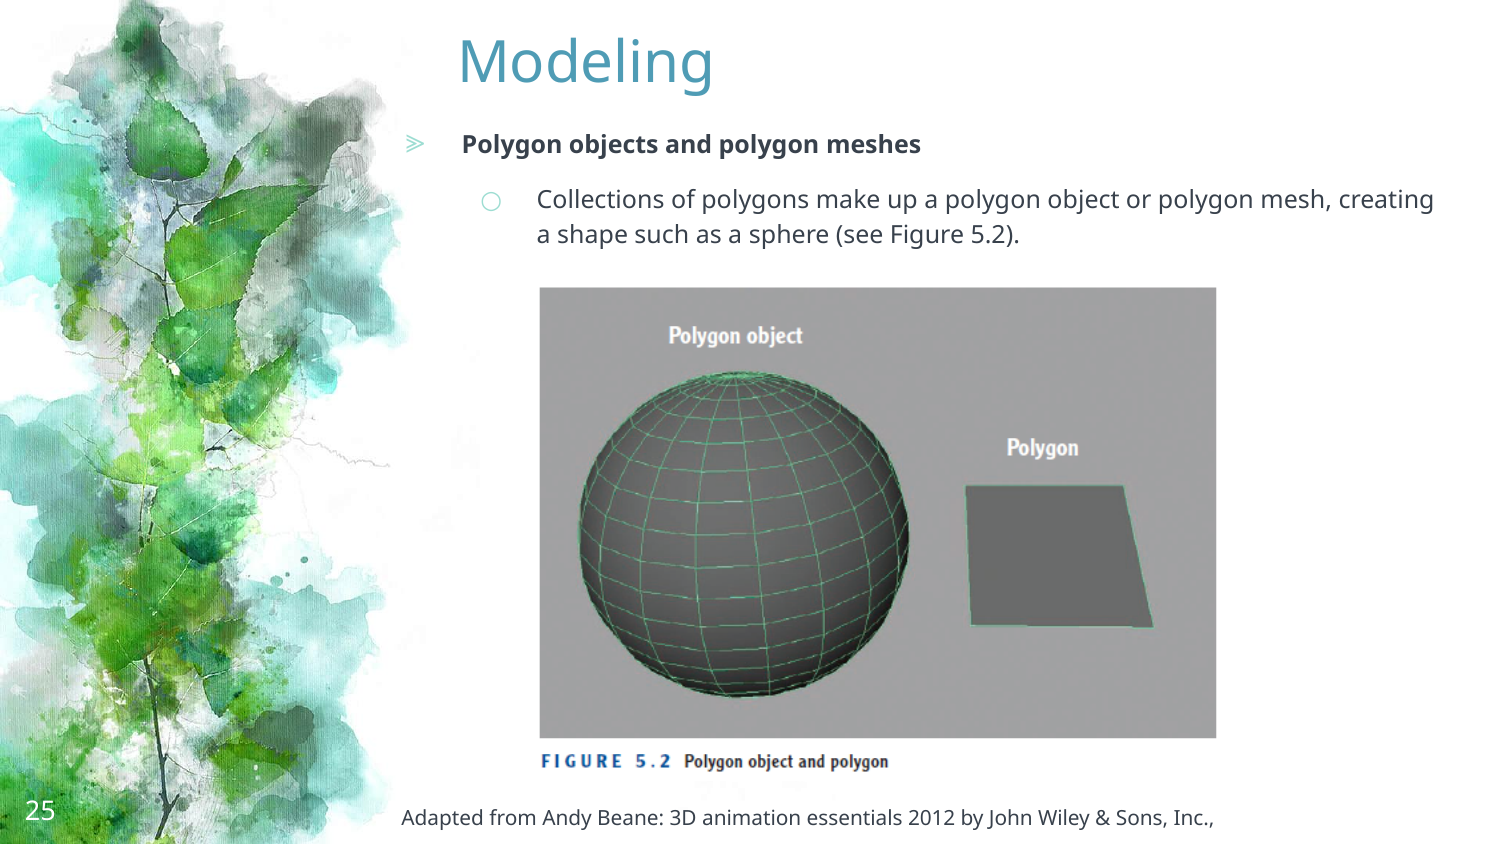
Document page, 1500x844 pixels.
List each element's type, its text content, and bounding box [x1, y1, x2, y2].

picture [0, 0, 1500, 844]
text_box Adapted from Andy Beane: 3D animation essentials 2012 by John Wiley & Sons, Inc., [386, 796, 1278, 832]
title Modeling [457, 33, 1425, 94]
list Polygon objects and polygon meshes Collections of polygons make up a polygon object or polygon mesh, creating a shape such as a sphere (see Figure 5.2). [386, 123, 1454, 598]
slide_number 25 [24, 779, 115, 844]
